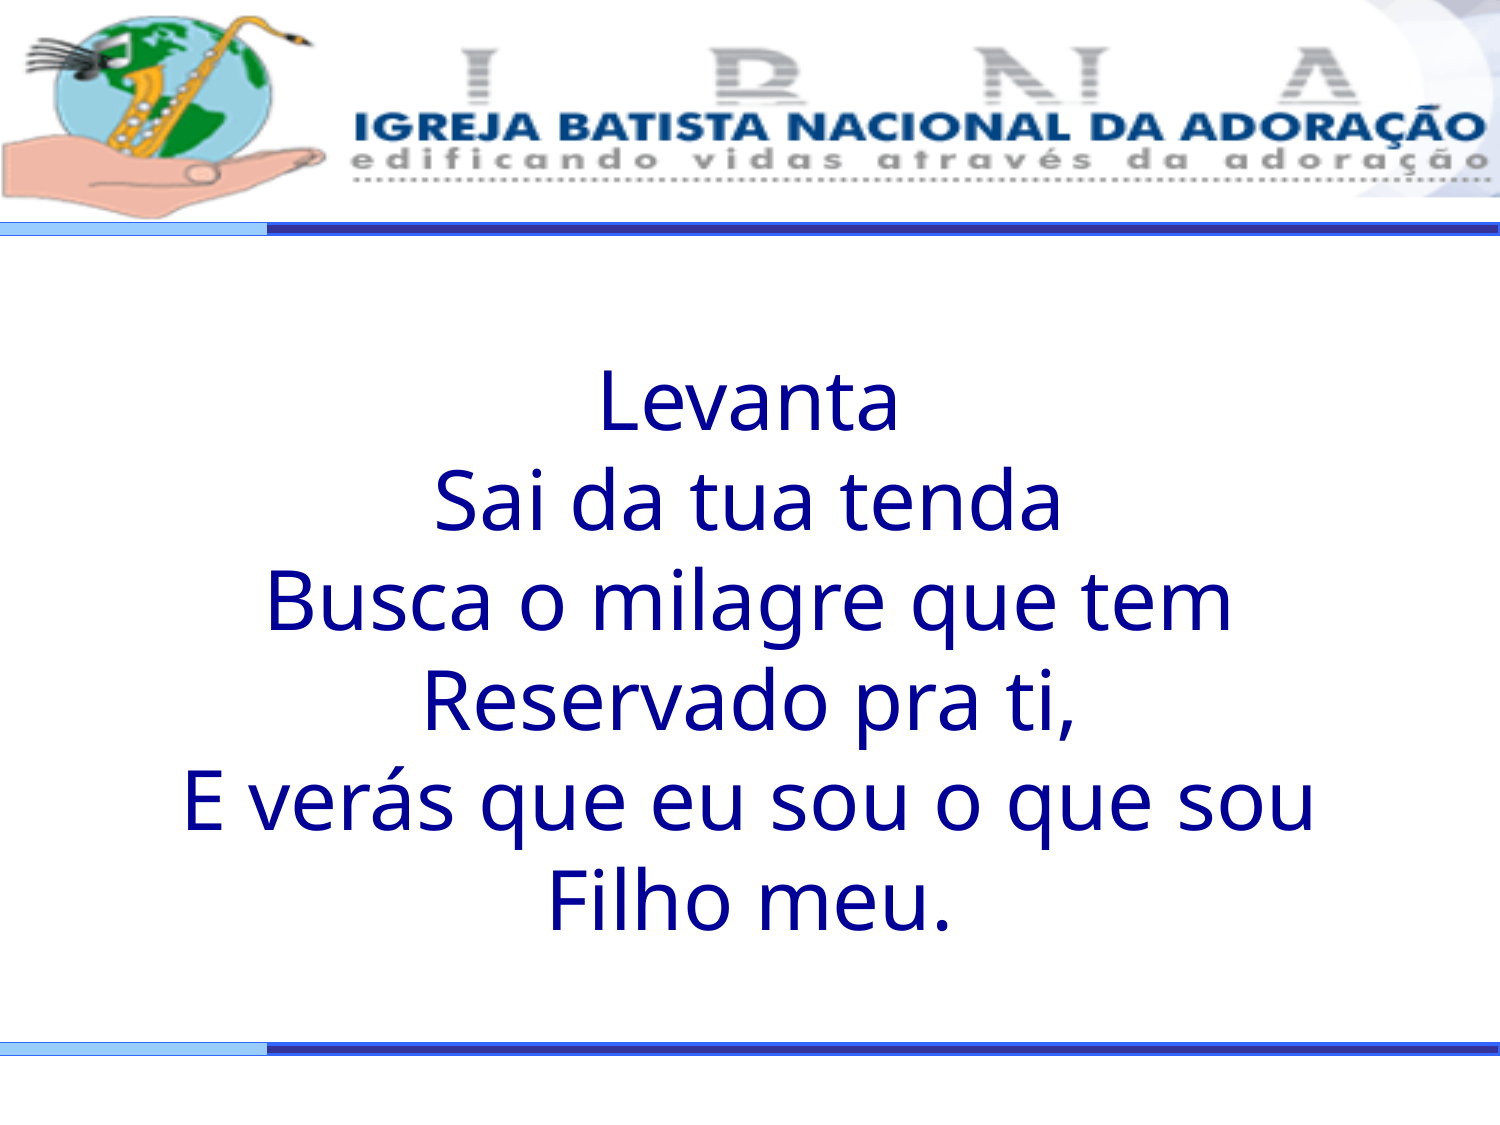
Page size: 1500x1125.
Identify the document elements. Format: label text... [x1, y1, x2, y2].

text_box Levanta Sai da tua tenda Busca o milagre que tem Reservado pra ti, E verás que eu sou o que sou Filho meu. [761, 339, 1500, 955]
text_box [760, 0, 1500, 247]
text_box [0, 0, 739, 247]
text_box Levanta Sai da tua tenda Busca o milagre que tem Reservado pra ti, E verás que eu sou o que sou Filho meu. [0, 339, 738, 955]
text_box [744, 0, 756, 298]
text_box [744, 299, 756, 1125]
